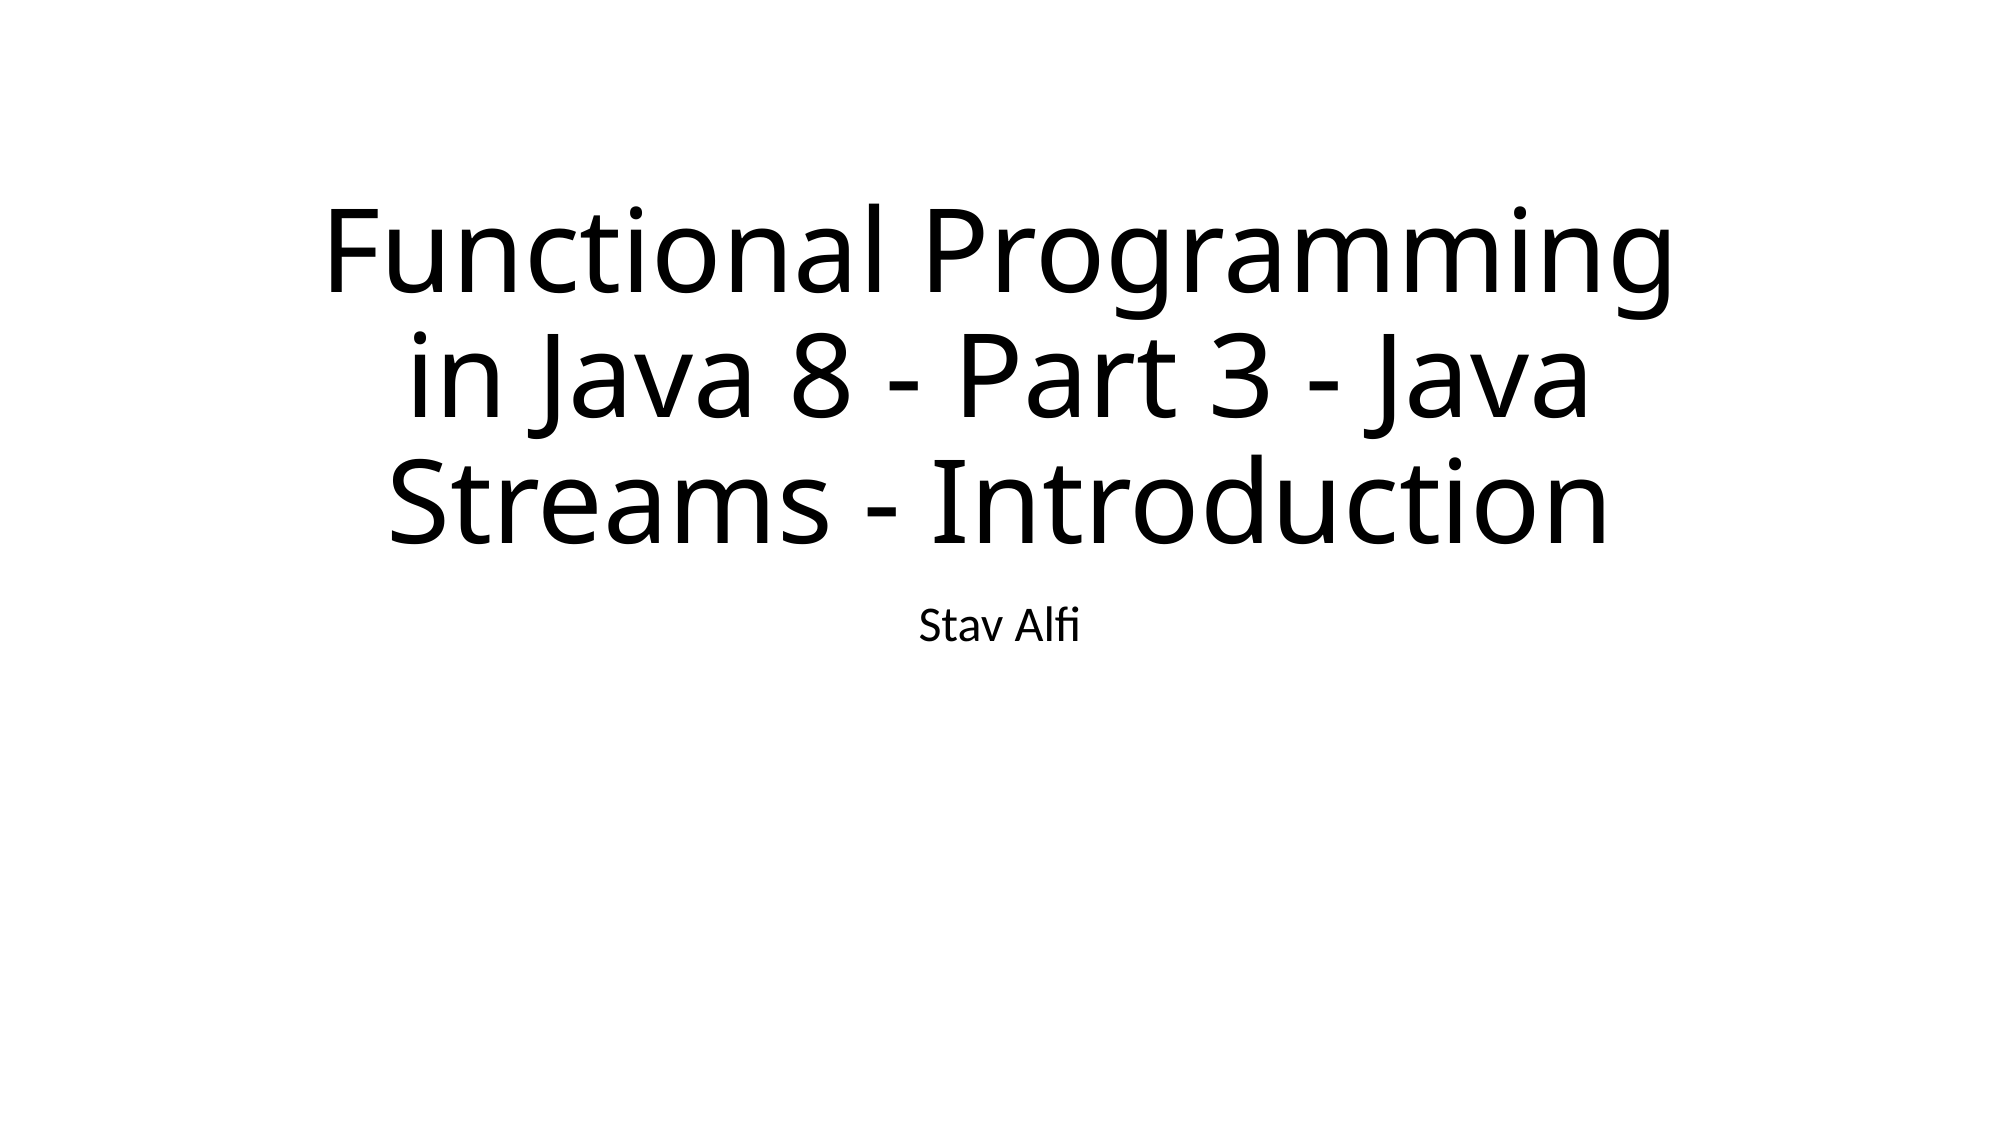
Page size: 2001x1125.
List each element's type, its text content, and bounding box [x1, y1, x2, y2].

title Functional Programming in Java 8 - Part 3 - Java Streams - Introduction [249, 184, 1750, 576]
subtitle Stav Alfi [249, 590, 1750, 863]
